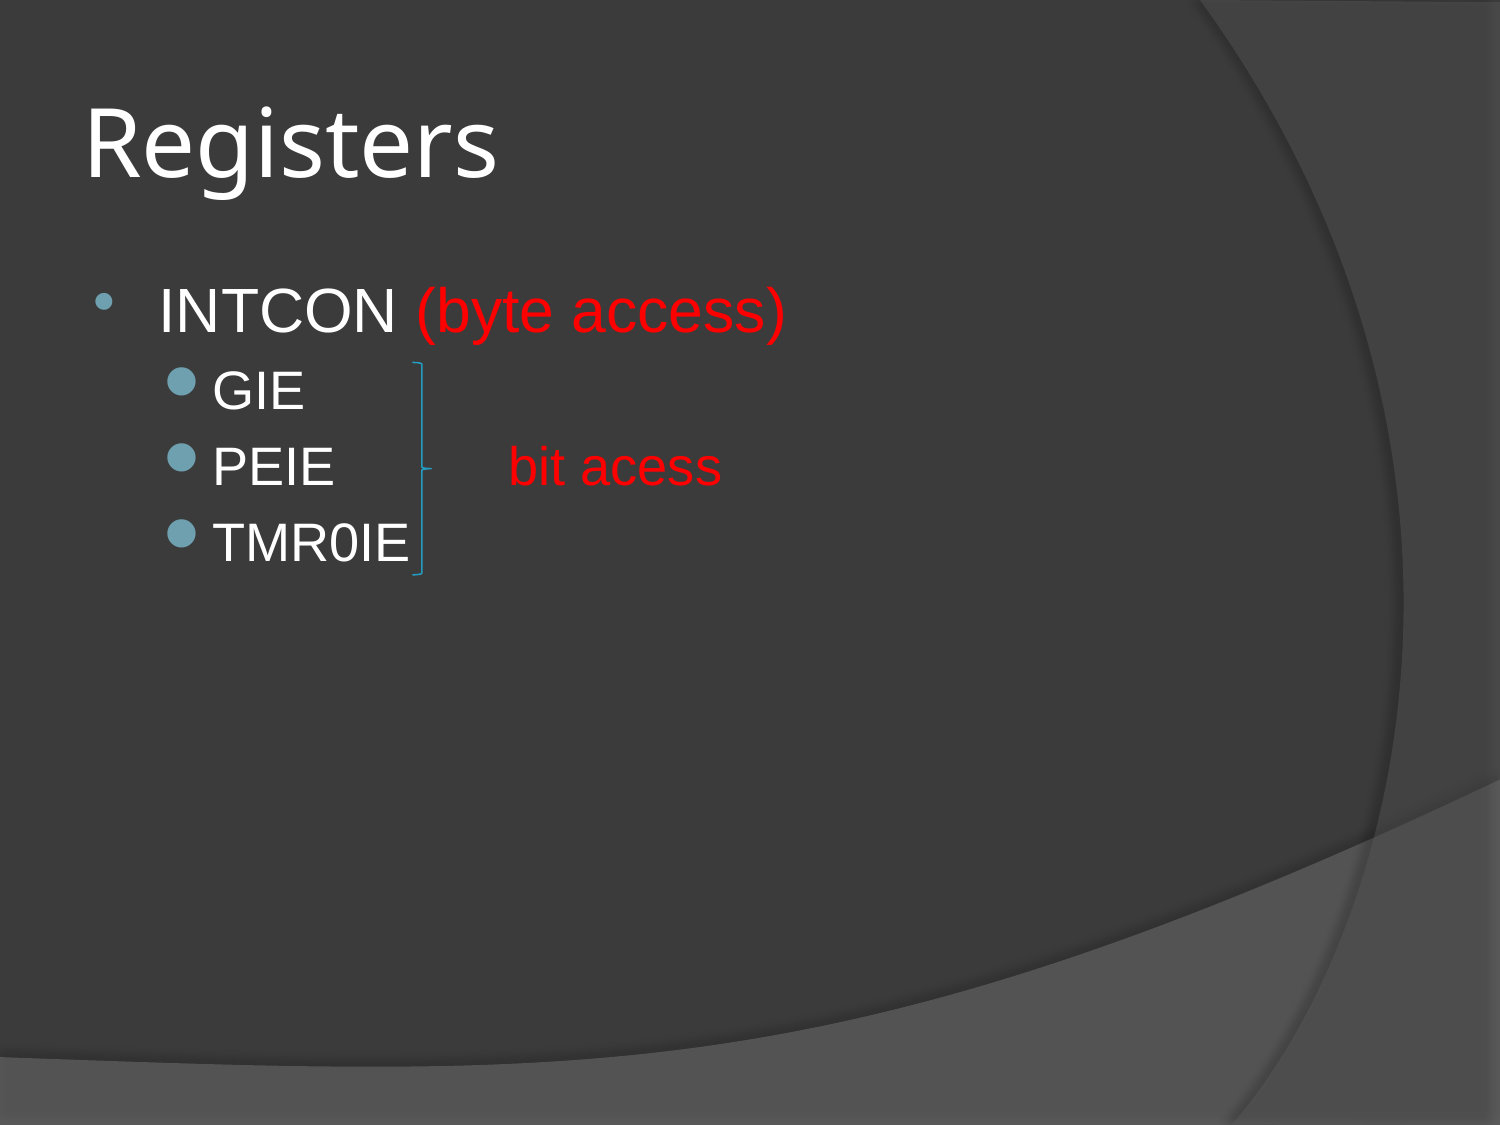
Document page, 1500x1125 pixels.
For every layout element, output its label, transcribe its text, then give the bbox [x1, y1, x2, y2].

text_box [412, 361, 432, 576]
list INTCON (byte access) GIE PEIE bit acess TMR0IE [75, 262, 1300, 1005]
title Registers [75, 45, 1300, 233]
